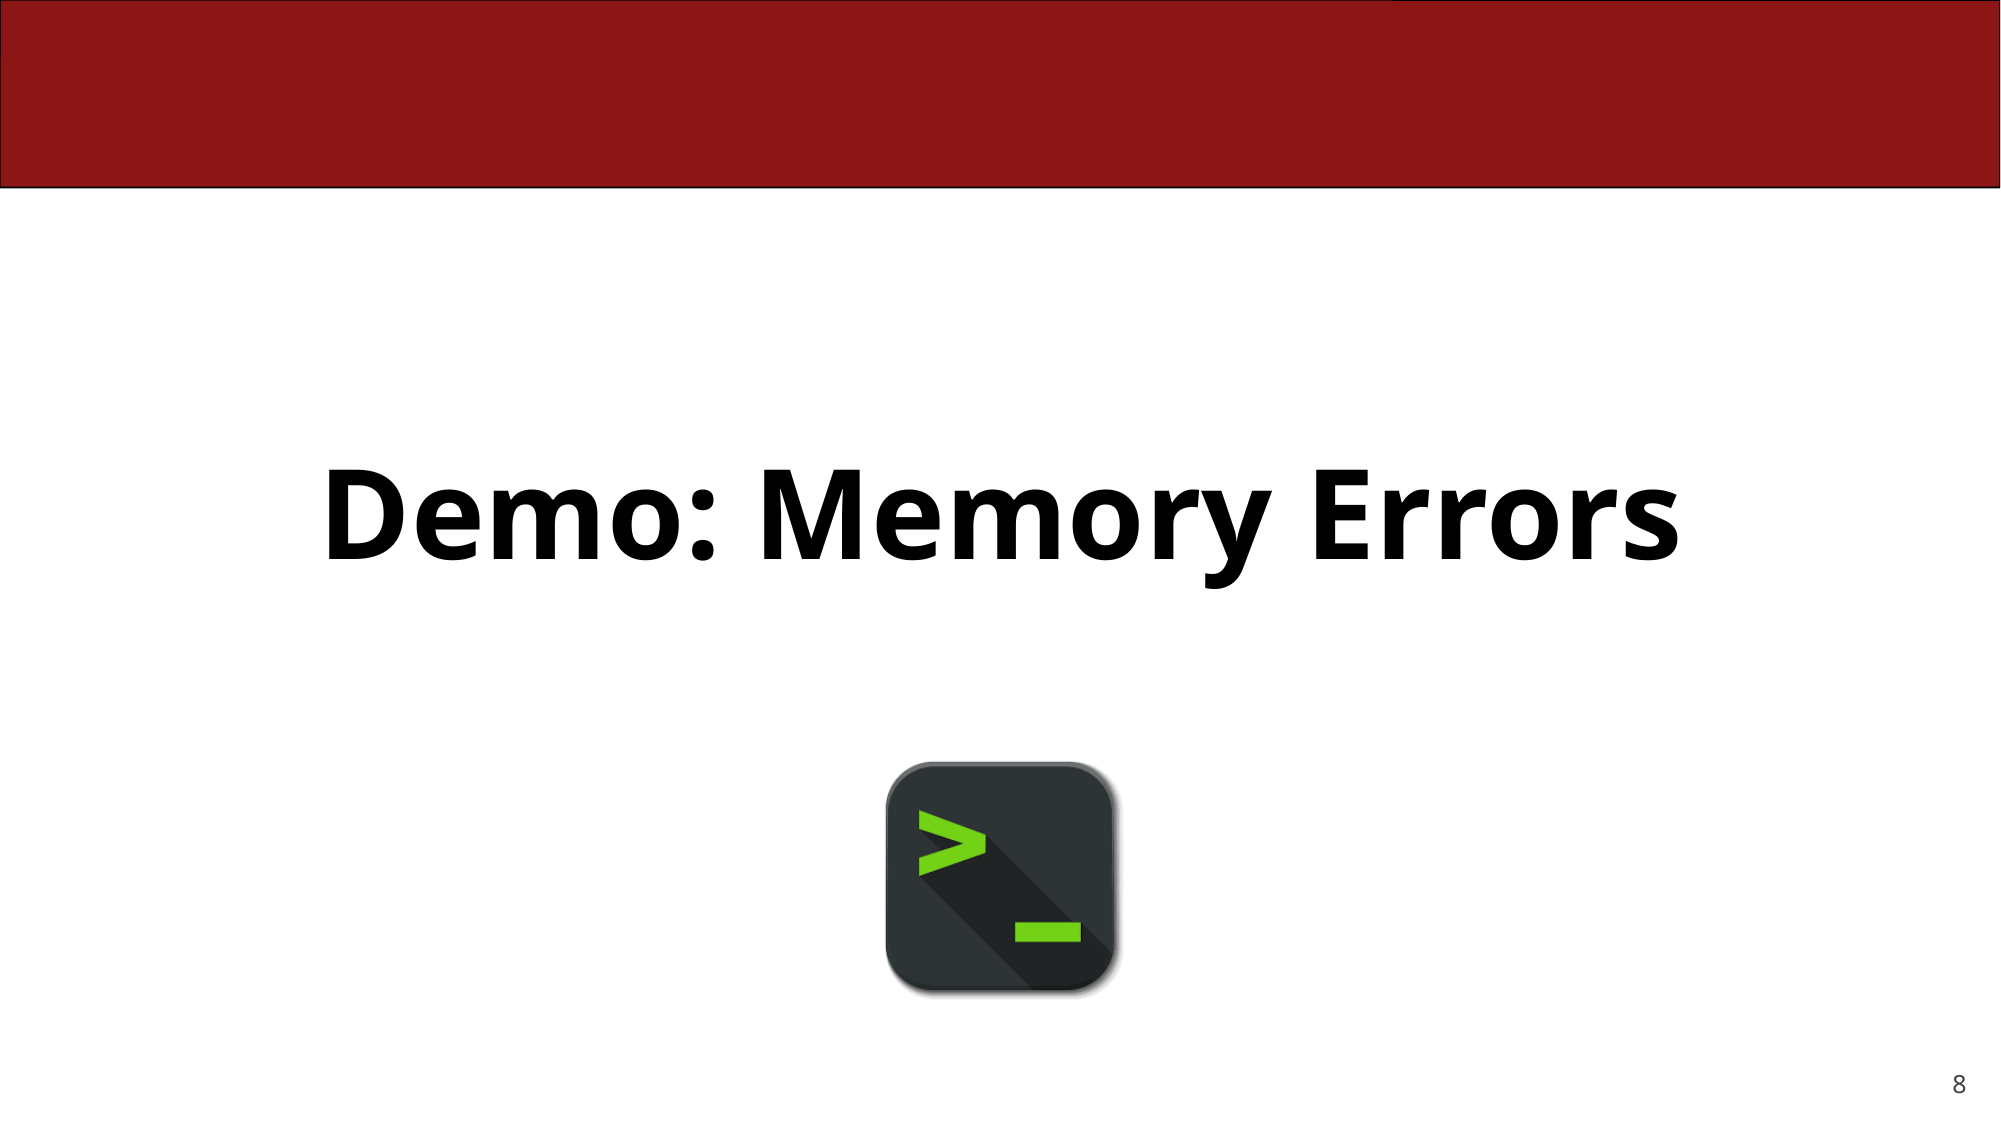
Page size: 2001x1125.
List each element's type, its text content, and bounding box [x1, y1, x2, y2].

picture [876, 752, 1124, 1000]
title Demo: Memory Errors [102, 284, 1900, 753]
